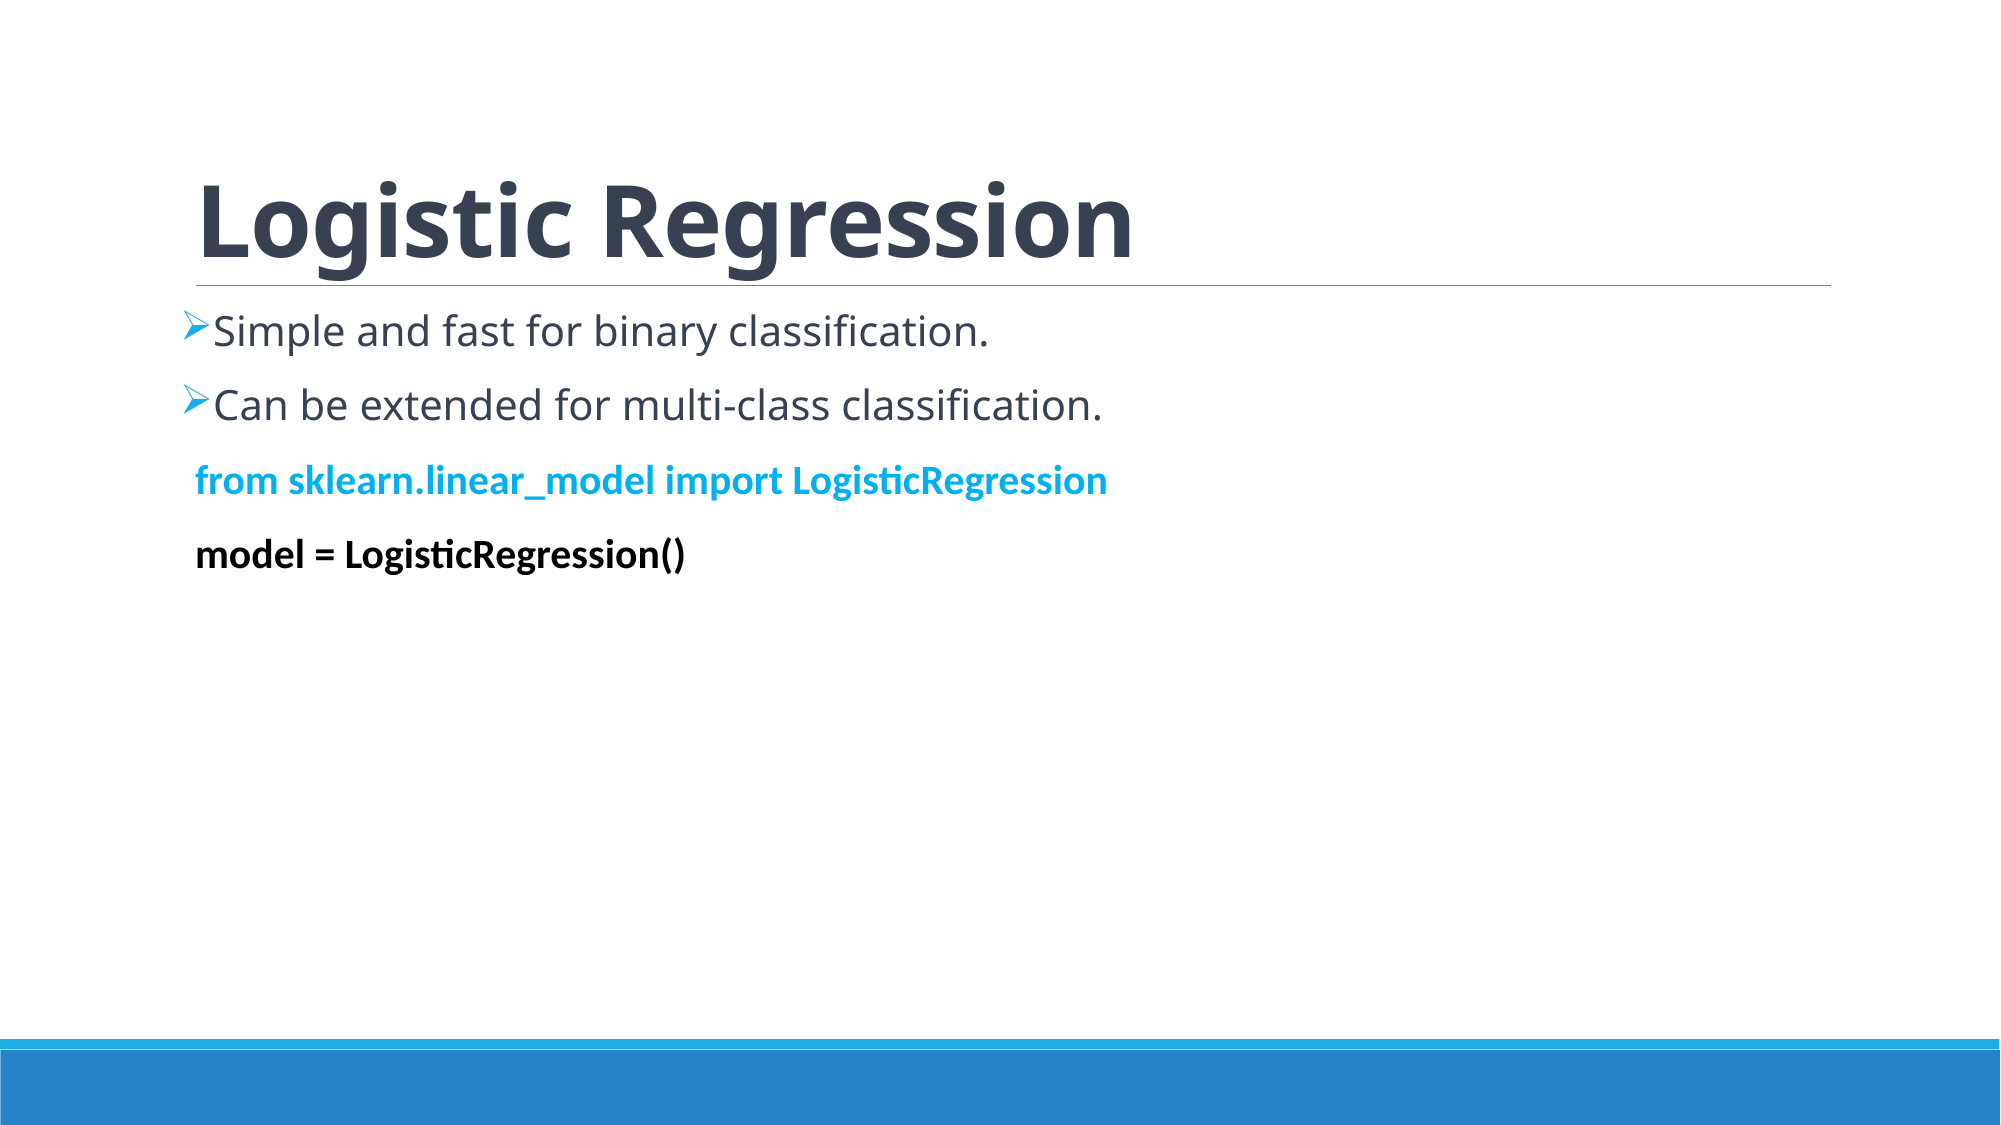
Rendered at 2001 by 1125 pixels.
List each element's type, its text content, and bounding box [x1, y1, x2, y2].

list Simple and fast for binary classification. Can be extended for multi-class classification. from sklearn.linear_model import LogisticRegression model = LogisticRegression() [180, 302, 1830, 963]
title Logistic Regression [180, 47, 1830, 285]
